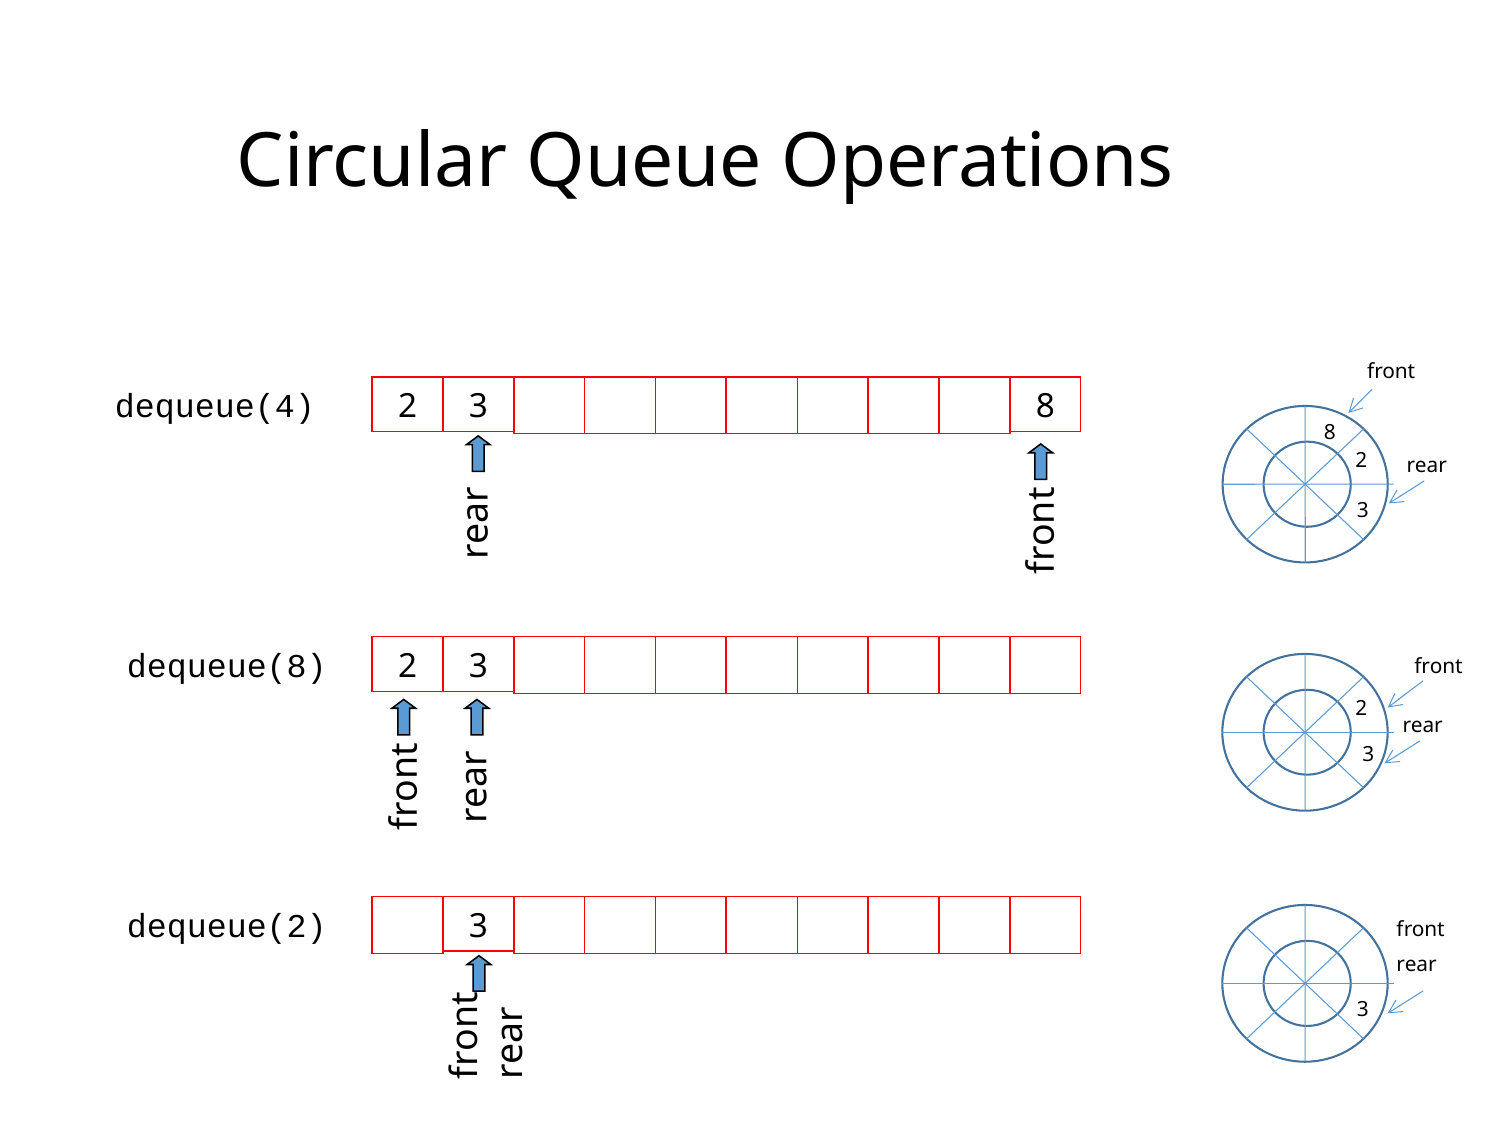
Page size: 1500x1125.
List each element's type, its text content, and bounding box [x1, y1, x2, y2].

text_box rear [1381, 948, 1465, 984]
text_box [1008, 444, 1069, 590]
text_box [372, 896, 443, 954]
text_box [655, 896, 726, 954]
text_box [1221, 926, 1249, 1039]
text_box [1383, 733, 1387, 761]
text_box front [1399, 645, 1483, 685]
text_box [1361, 984, 1389, 1023]
text_box [1246, 774, 1377, 812]
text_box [1222, 349, 1475, 563]
text_box [513, 896, 584, 954]
text_box [868, 896, 939, 954]
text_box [441, 699, 502, 838]
text_box [1221, 675, 1249, 788]
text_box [432, 955, 538, 1094]
text_box [939, 896, 1009, 954]
text_box [1247, 652, 1374, 687]
text_box [797, 636, 868, 694]
text_box front [1381, 908, 1465, 948]
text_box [371, 699, 433, 845]
text_box rear [1387, 704, 1471, 745]
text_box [1249, 924, 1361, 1042]
text_box [584, 636, 655, 694]
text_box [1384, 740, 1420, 764]
text_box [655, 636, 726, 694]
text_box 2 [1361, 687, 1376, 728]
text_box [726, 896, 797, 954]
text_box [1361, 690, 1387, 732]
text_box 3 [1361, 988, 1378, 1029]
text_box [513, 636, 584, 694]
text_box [372, 376, 1081, 434]
text_box dequeue(8) [112, 636, 361, 692]
text_box 3 [442, 896, 513, 952]
text_box [726, 636, 797, 694]
title Circular Queue Operations [221, 42, 1500, 283]
text_box dequeue(2) [112, 896, 361, 952]
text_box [1387, 990, 1424, 1014]
text_box 3 [1361, 733, 1383, 774]
text_box 2 [372, 636, 442, 692]
text_box [1247, 903, 1381, 983]
text_box [1009, 636, 1081, 694]
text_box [1249, 673, 1361, 791]
text_box [1246, 1029, 1374, 1063]
text_box [939, 636, 1009, 694]
text_box [797, 896, 868, 954]
text_box [584, 896, 655, 954]
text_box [1387, 680, 1424, 708]
text_box 3 [442, 636, 513, 692]
text_box dequeue(4) [100, 376, 349, 432]
text_box [1009, 896, 1081, 954]
text_box [868, 636, 939, 694]
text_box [442, 435, 504, 575]
